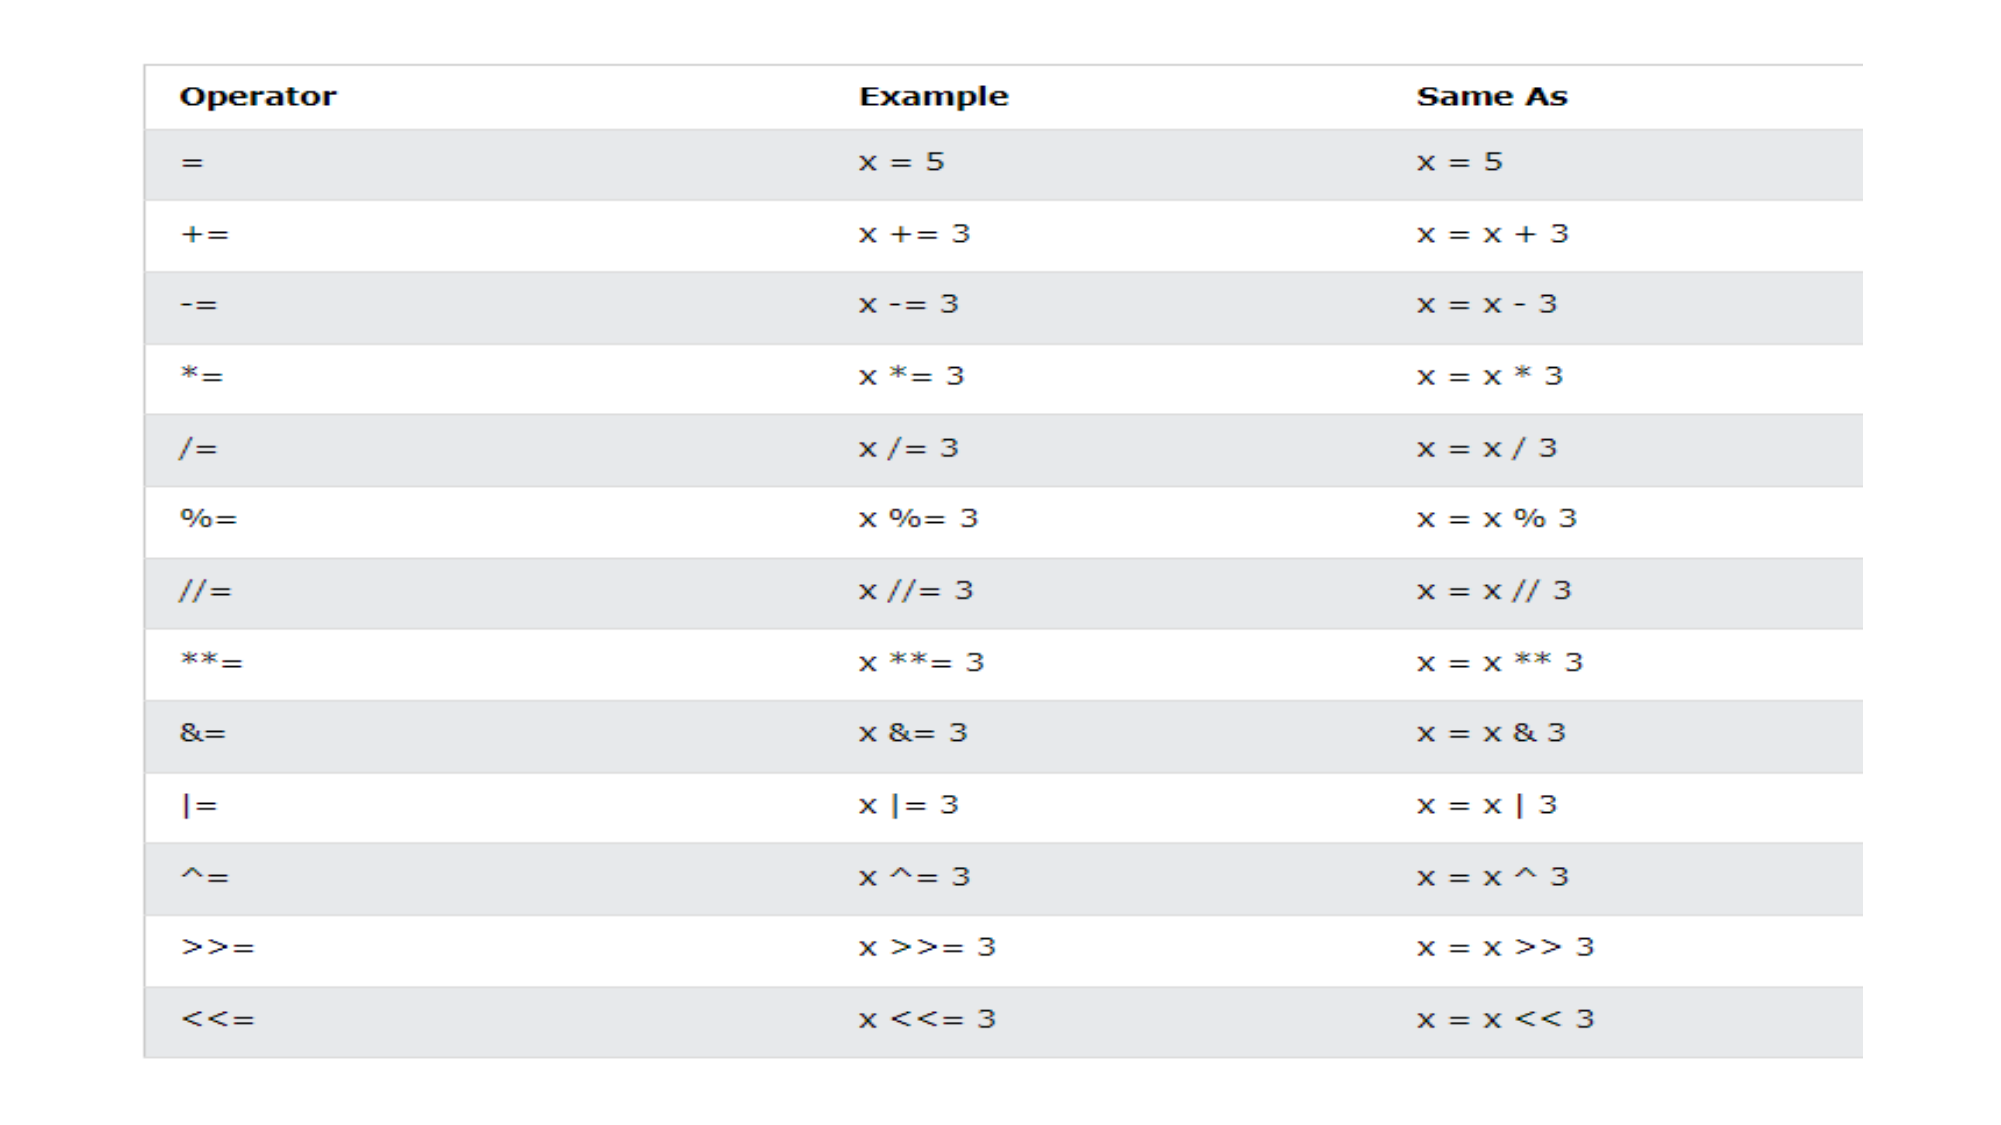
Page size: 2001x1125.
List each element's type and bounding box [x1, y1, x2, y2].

picture [137, 59, 1863, 1066]
